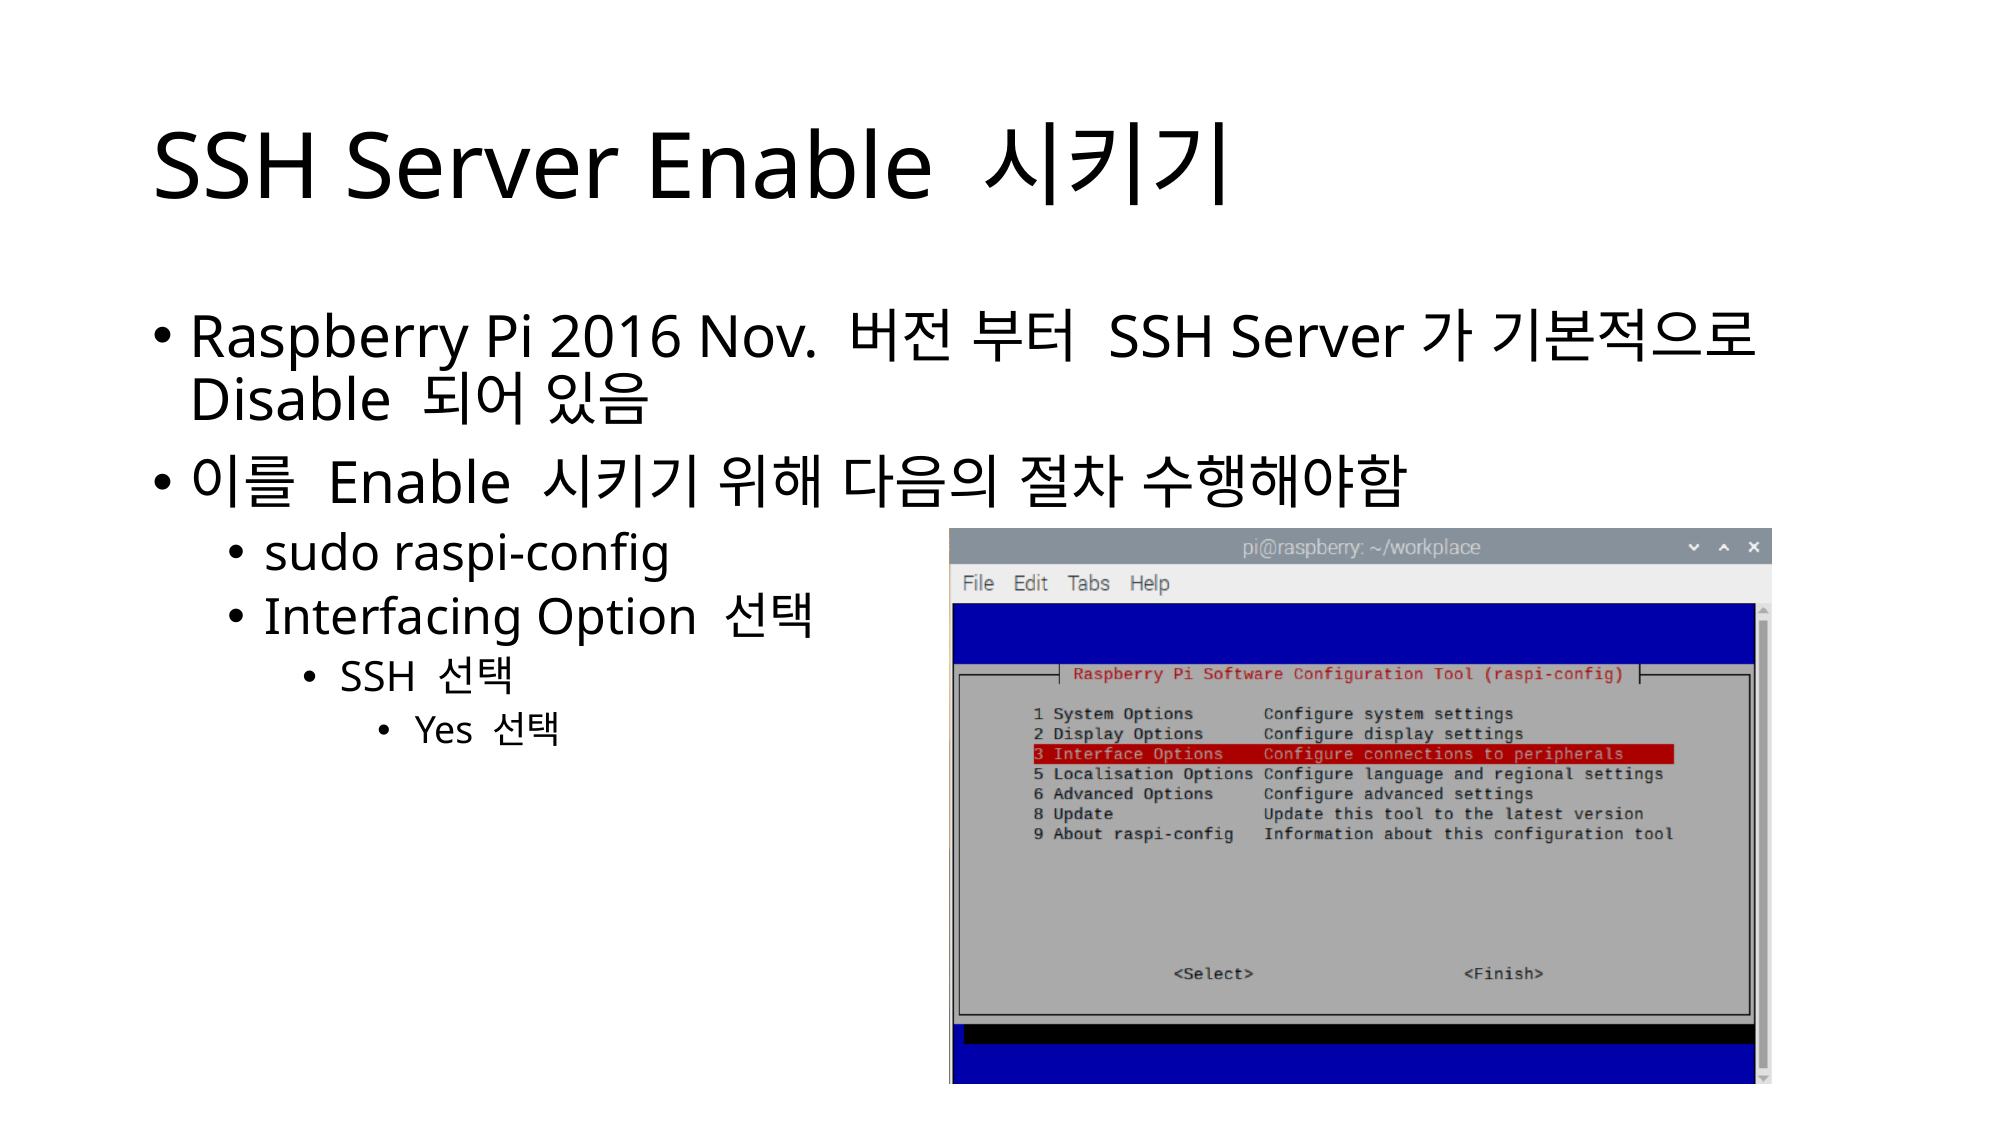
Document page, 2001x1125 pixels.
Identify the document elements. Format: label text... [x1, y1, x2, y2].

picture [949, 528, 1772, 1084]
title SSH Server Enable 시키기 [137, 59, 1863, 278]
list Raspberry Pi 2016 Nov. 버전 부터 SSH Server가 기본적으로 Disable 되어 있음 이를 Enable 시키기 위해 다음의 절차 수행해야함 sudo raspi-config Interfacing Option 선택 SSH 선택 Yes 선택 [137, 299, 1863, 1014]
